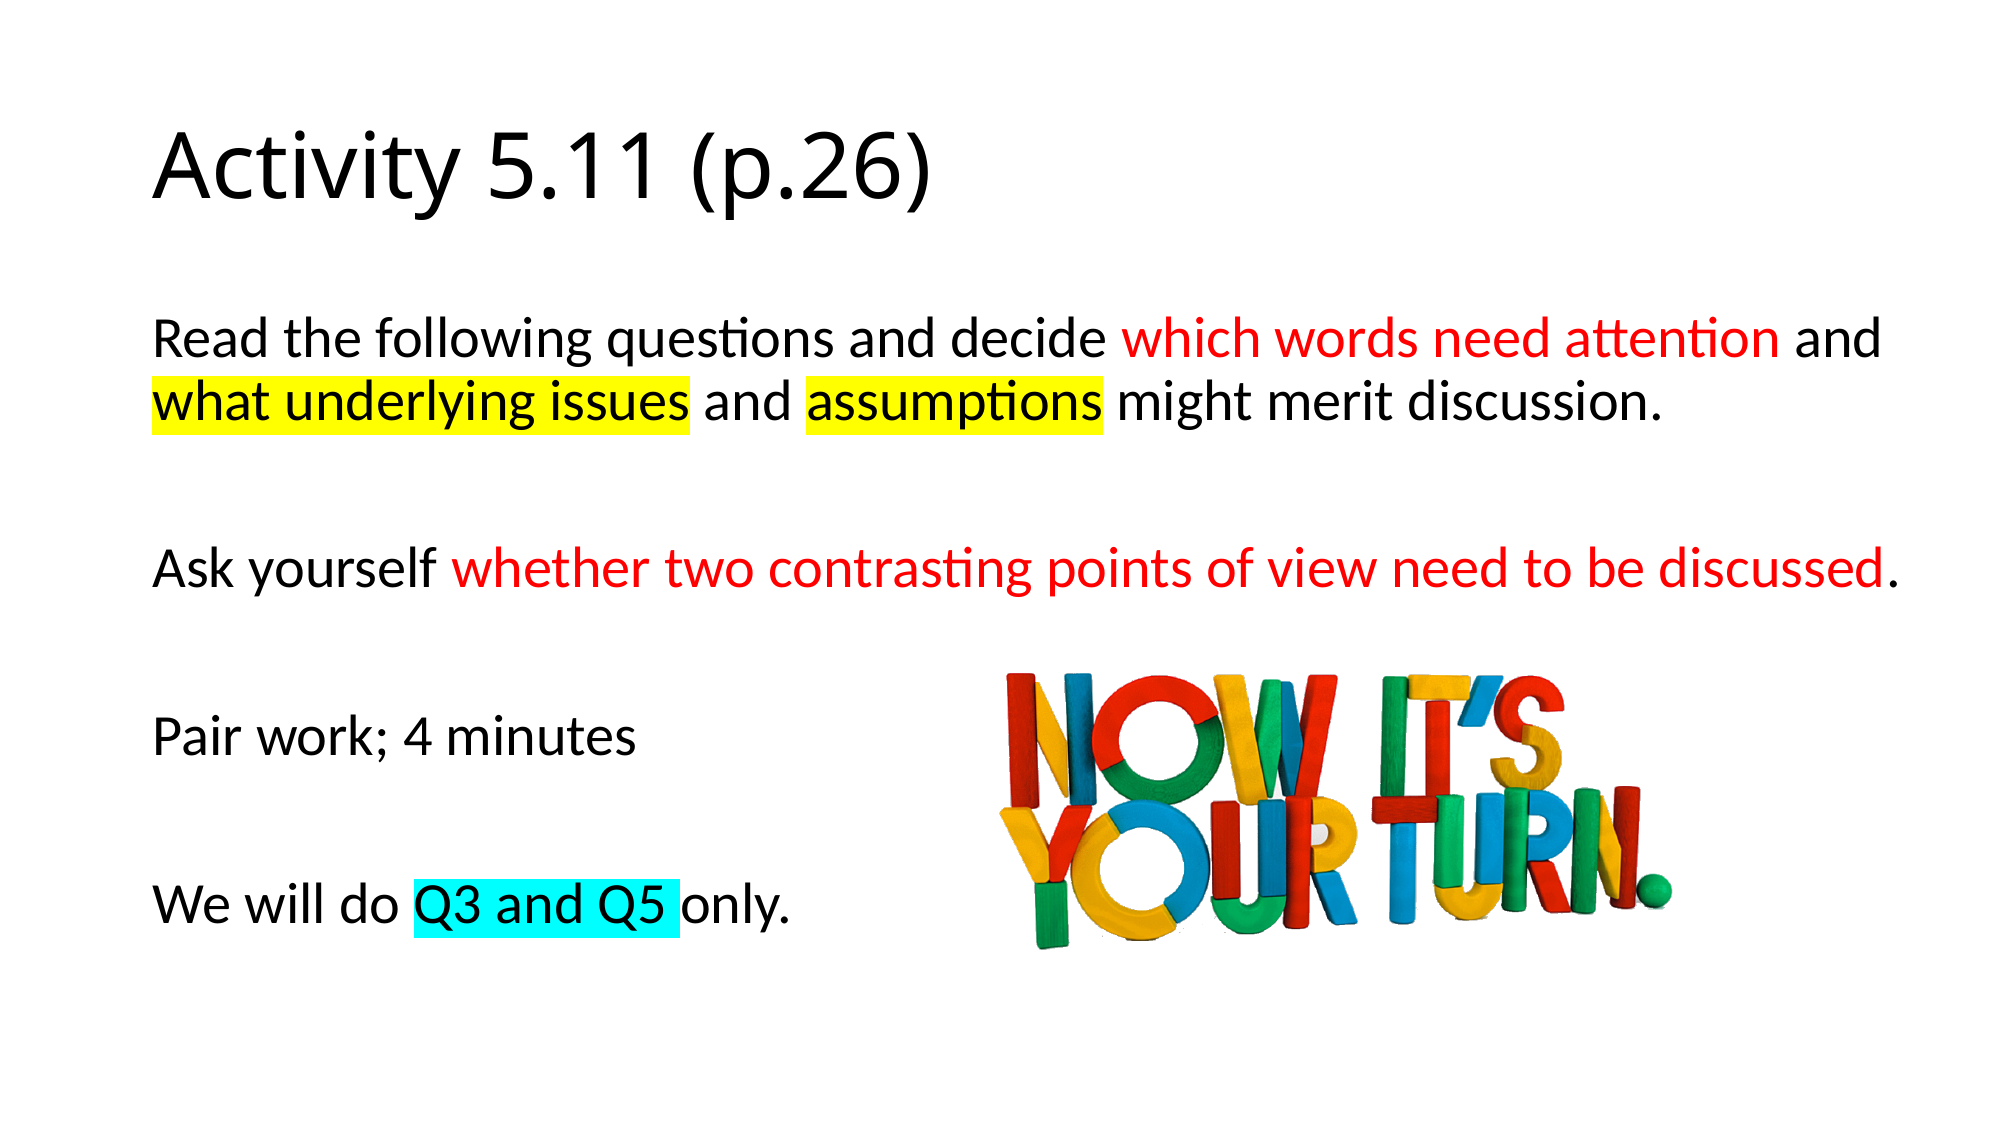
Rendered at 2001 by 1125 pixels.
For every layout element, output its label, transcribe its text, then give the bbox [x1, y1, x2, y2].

list Read the following questions and decide which words need attention and what underlying issues and assumptions might merit discussion. Ask yourself whether two contrasting points of view need to be discussed. Pair work; 4 minutes We will do Q3 and Q5 only. [137, 299, 1963, 1091]
picture [866, 628, 1765, 980]
title Activity 5.11 (p.26) [137, 59, 1863, 278]
